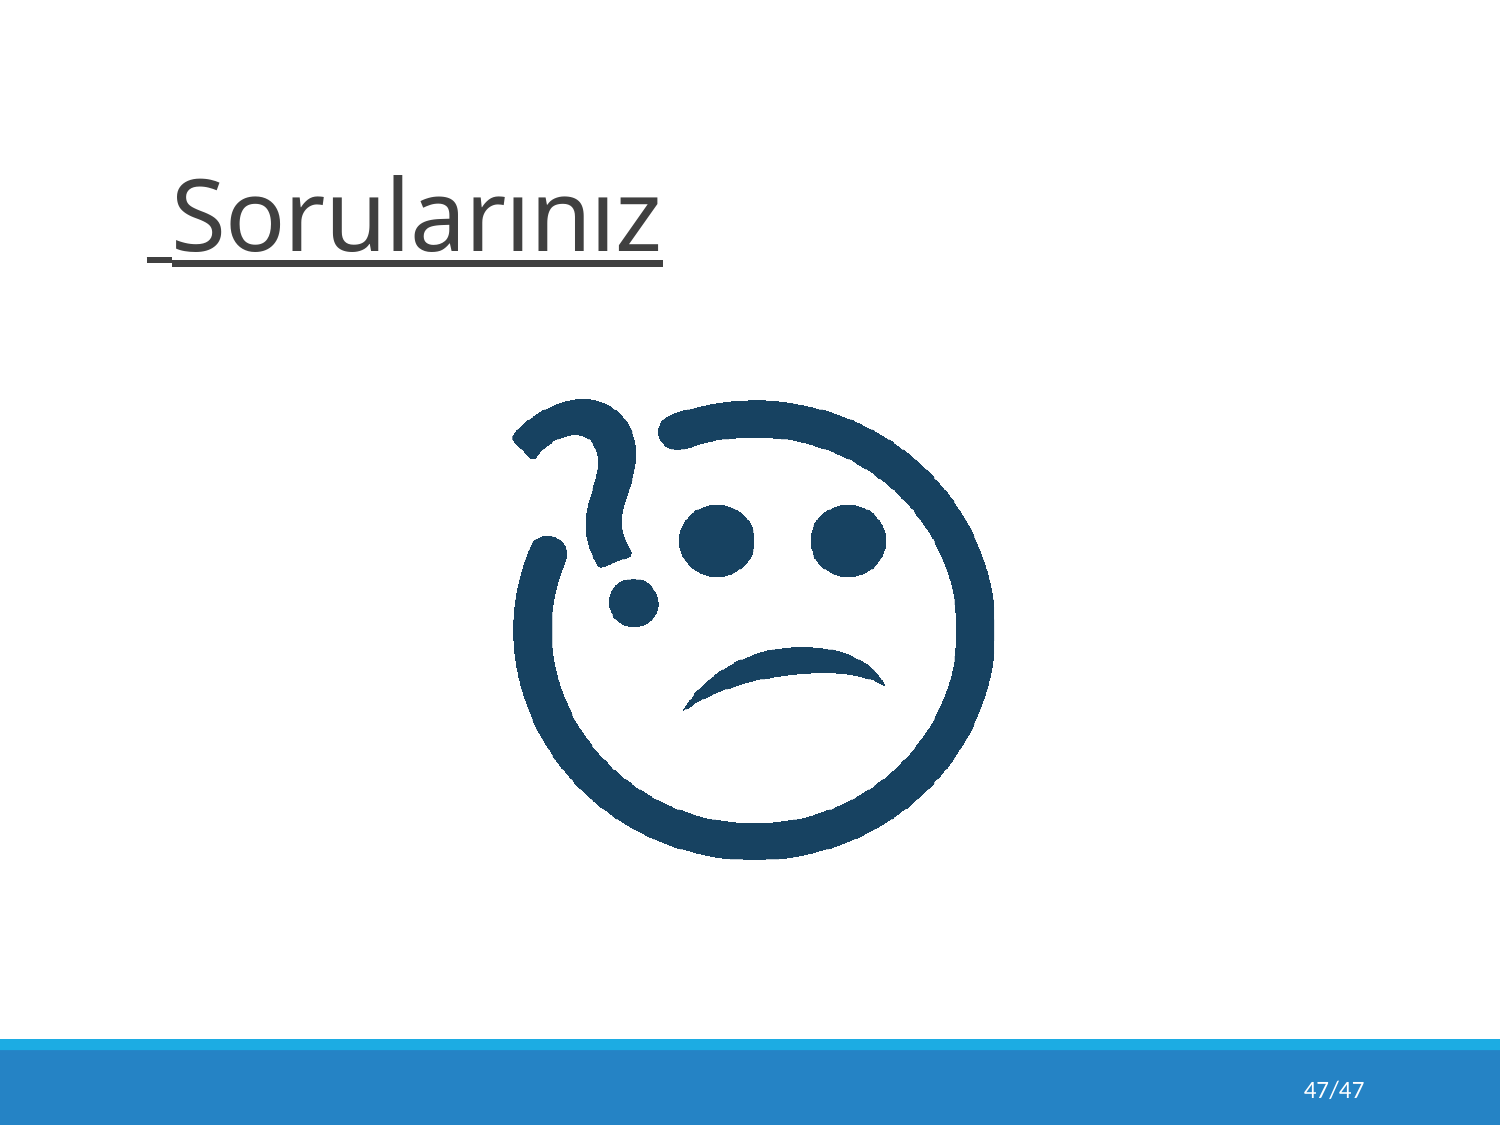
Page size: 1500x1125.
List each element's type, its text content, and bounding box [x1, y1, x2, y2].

text_box [512, 399, 995, 860]
slide_number 43/47 [1299, 1069, 1367, 1125]
title Sorularınız [144, 149, 1376, 340]
